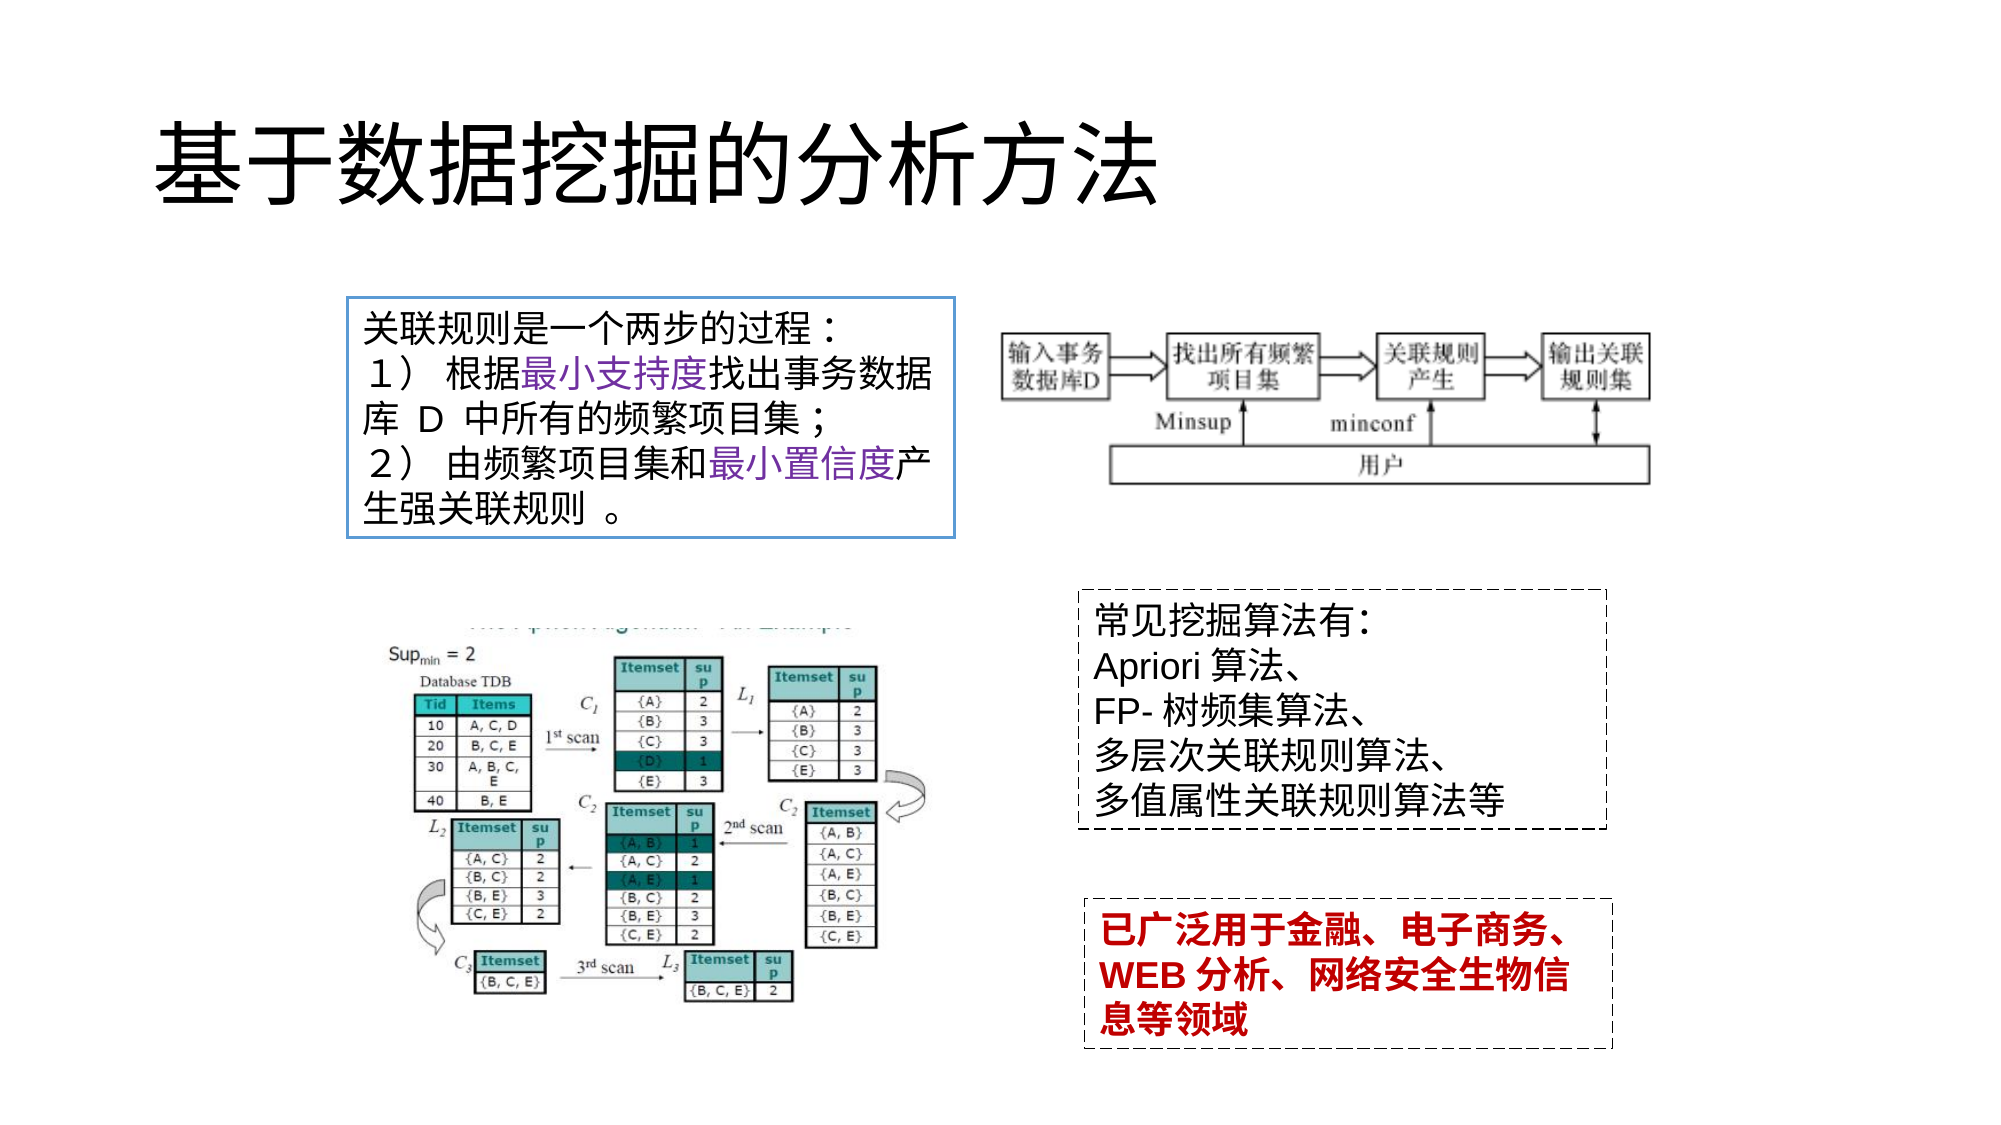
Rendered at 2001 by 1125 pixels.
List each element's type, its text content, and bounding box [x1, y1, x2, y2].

text_box 已广泛用于金融、电子商务、WEB分析、网络安全生物信息等领域 [1084, 898, 1613, 1049]
picture [981, 329, 1704, 509]
title 基于数据挖掘的分析方法 [137, 59, 1863, 278]
text_box 关联规则是一个两步的过程 ： １） 根据最小支持度找出事务数据库 D 中所有的频繁项目集 ； ２） 由频繁项目集和最小置信度产生强关联规则 。 [346, 297, 956, 539]
slide_number [1412, 1042, 1863, 1103]
text_box 常见挖掘算法有： Apriori算法、 FP-树频集算法、 多层次关联规则算法、 多值属性关联规则算法等 [1078, 589, 1607, 830]
picture [382, 628, 955, 1011]
